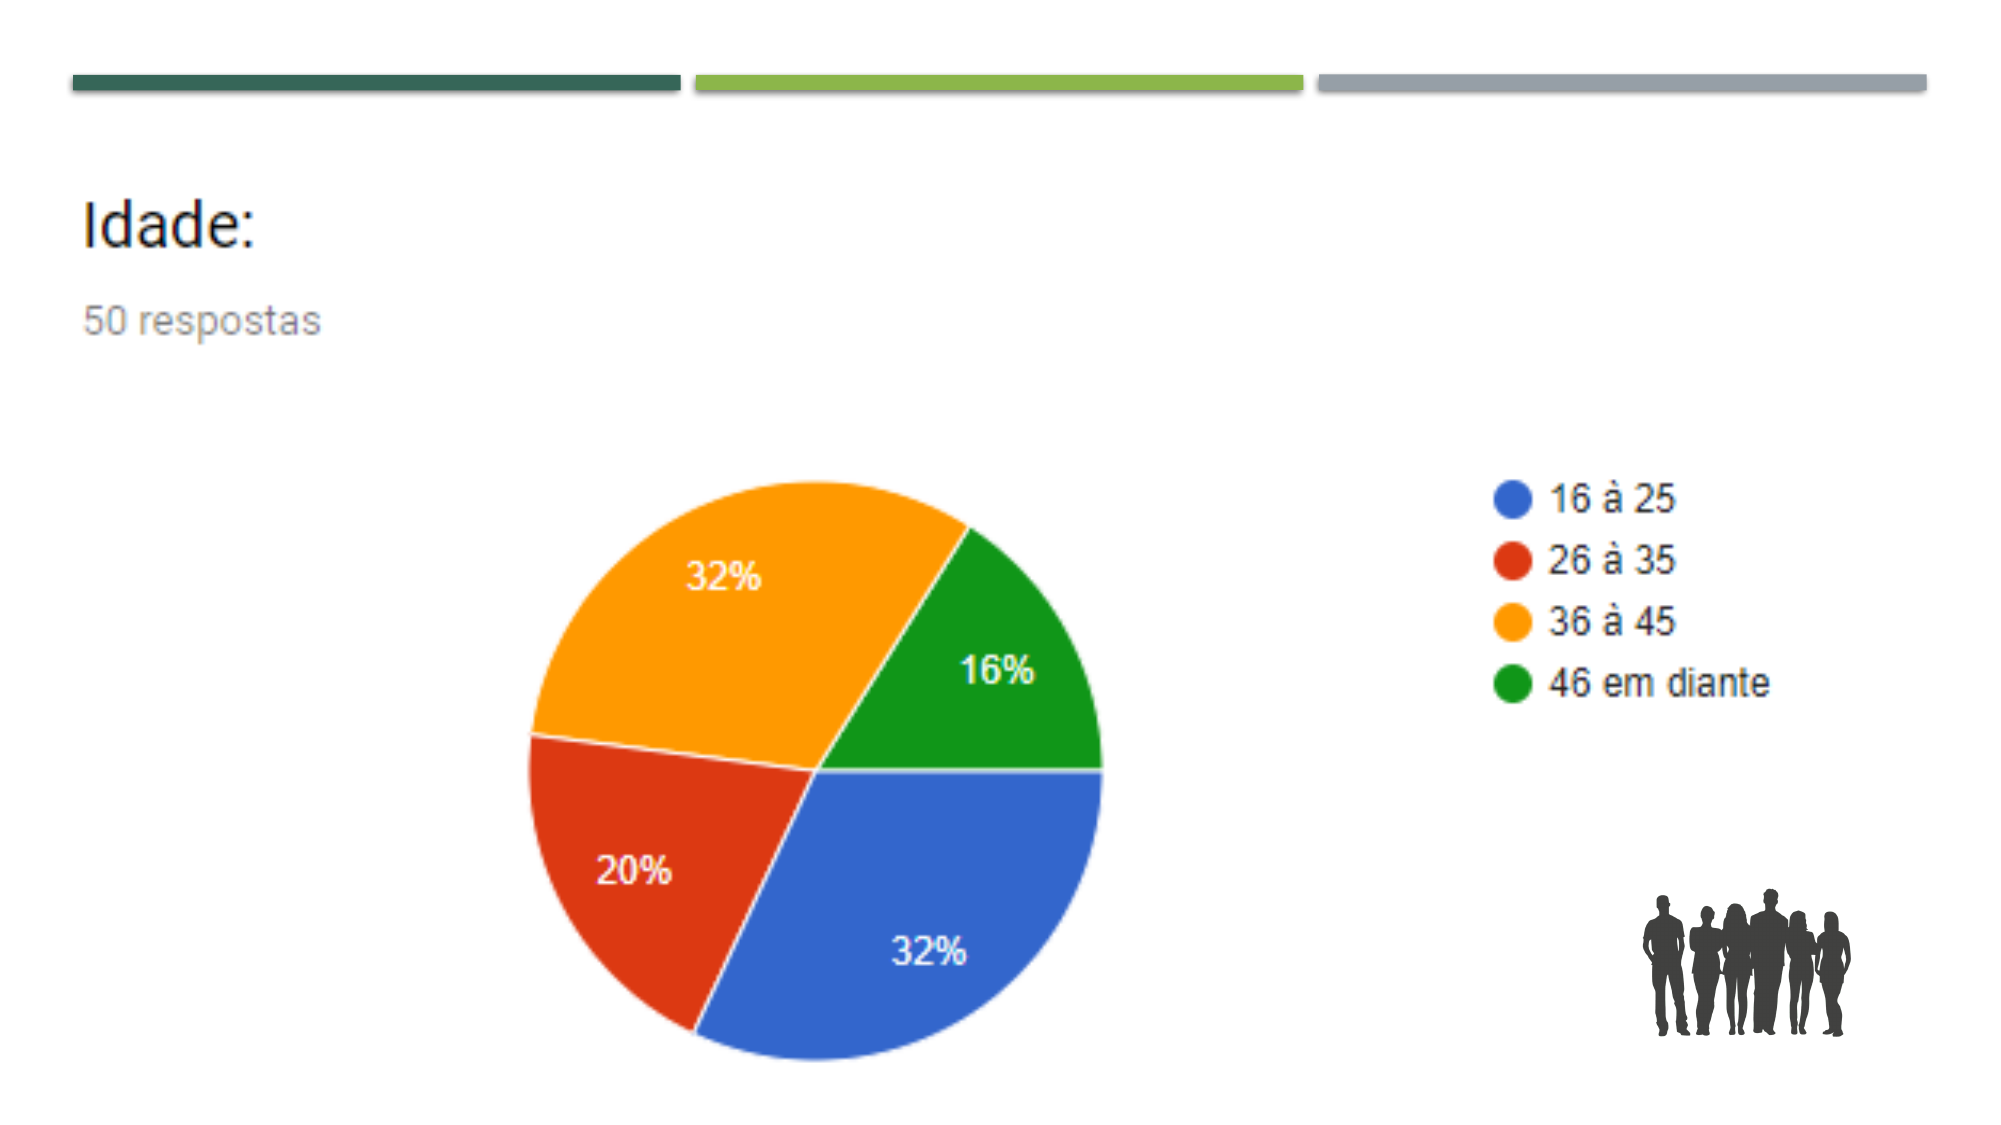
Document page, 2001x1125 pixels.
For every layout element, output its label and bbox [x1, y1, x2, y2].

picture [0, 114, 1876, 1107]
